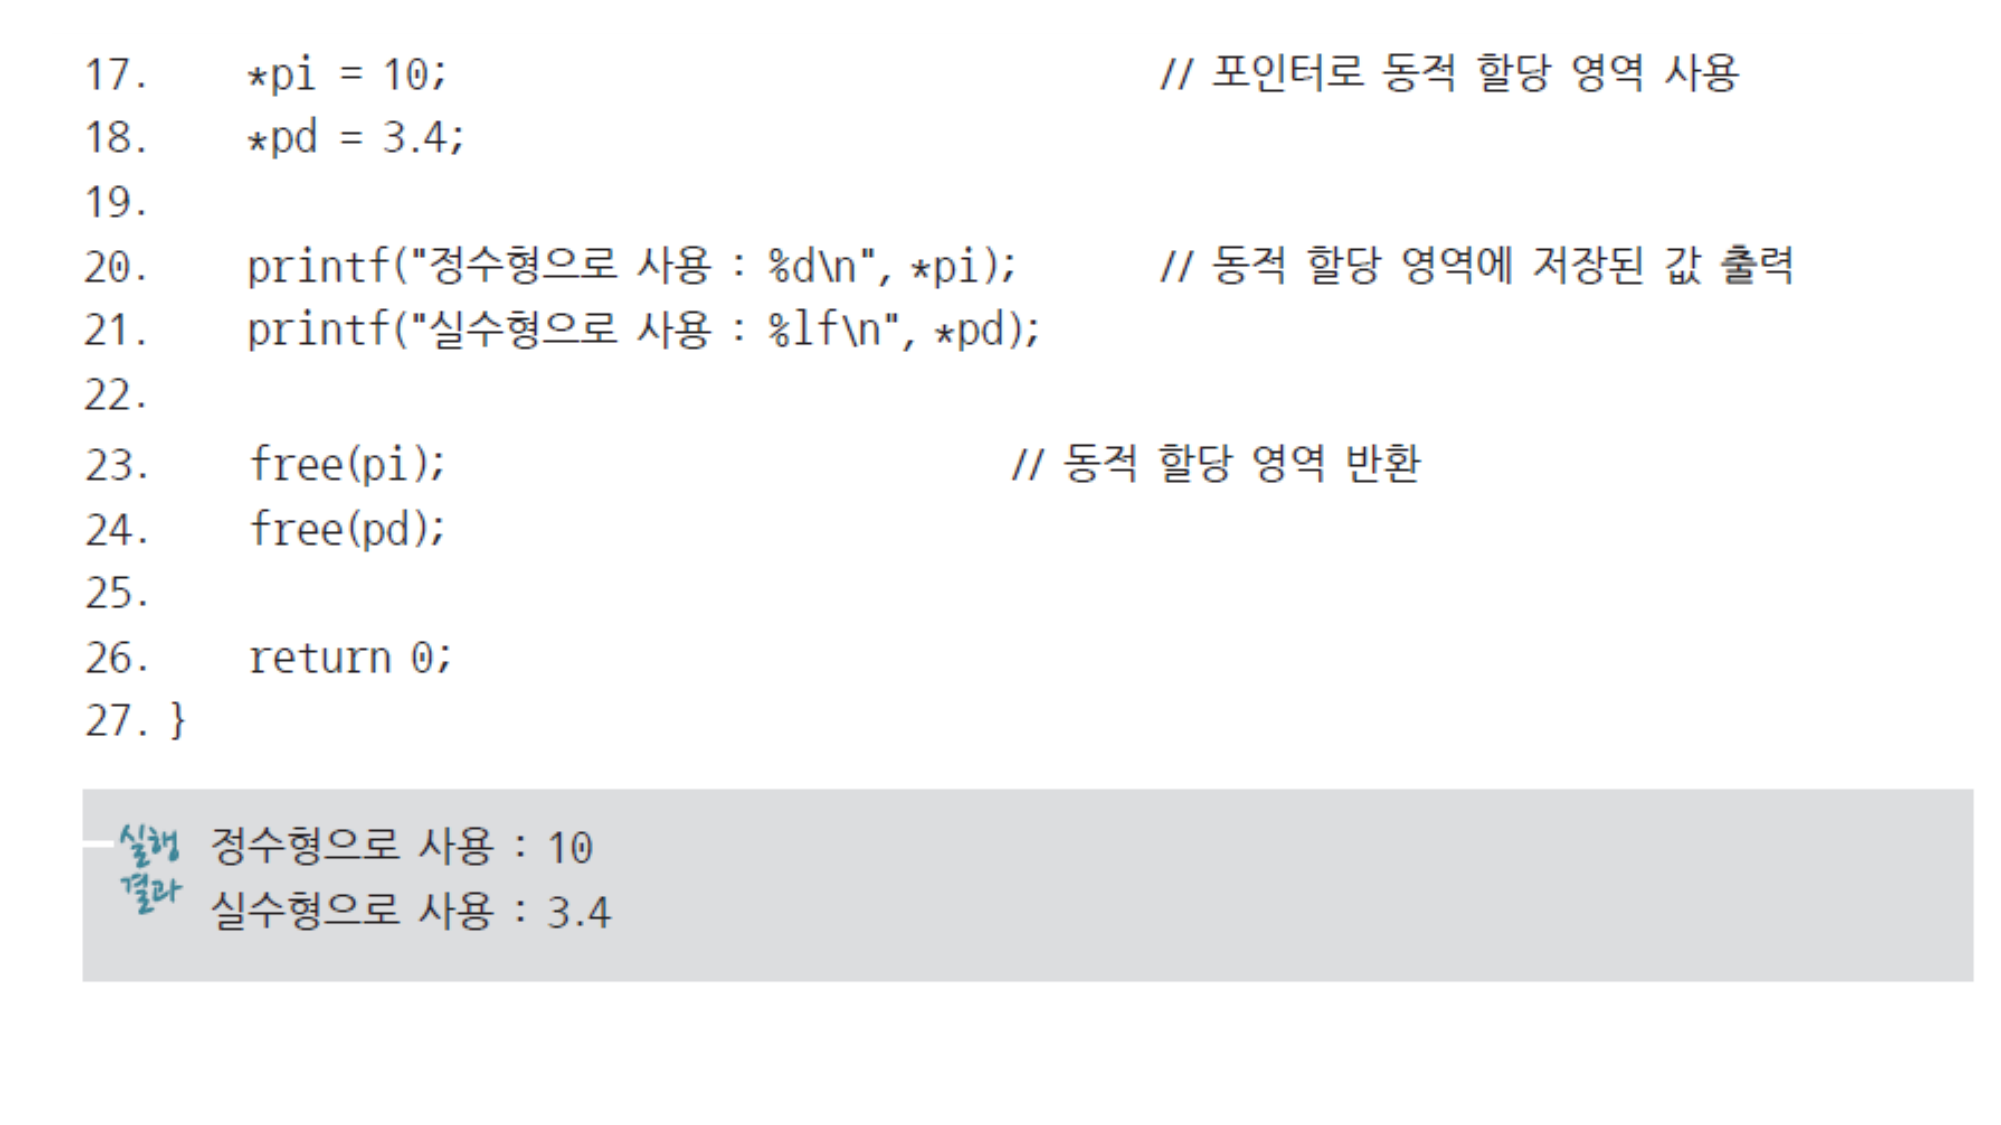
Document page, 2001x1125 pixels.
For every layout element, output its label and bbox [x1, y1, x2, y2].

picture [52, 32, 1981, 998]
